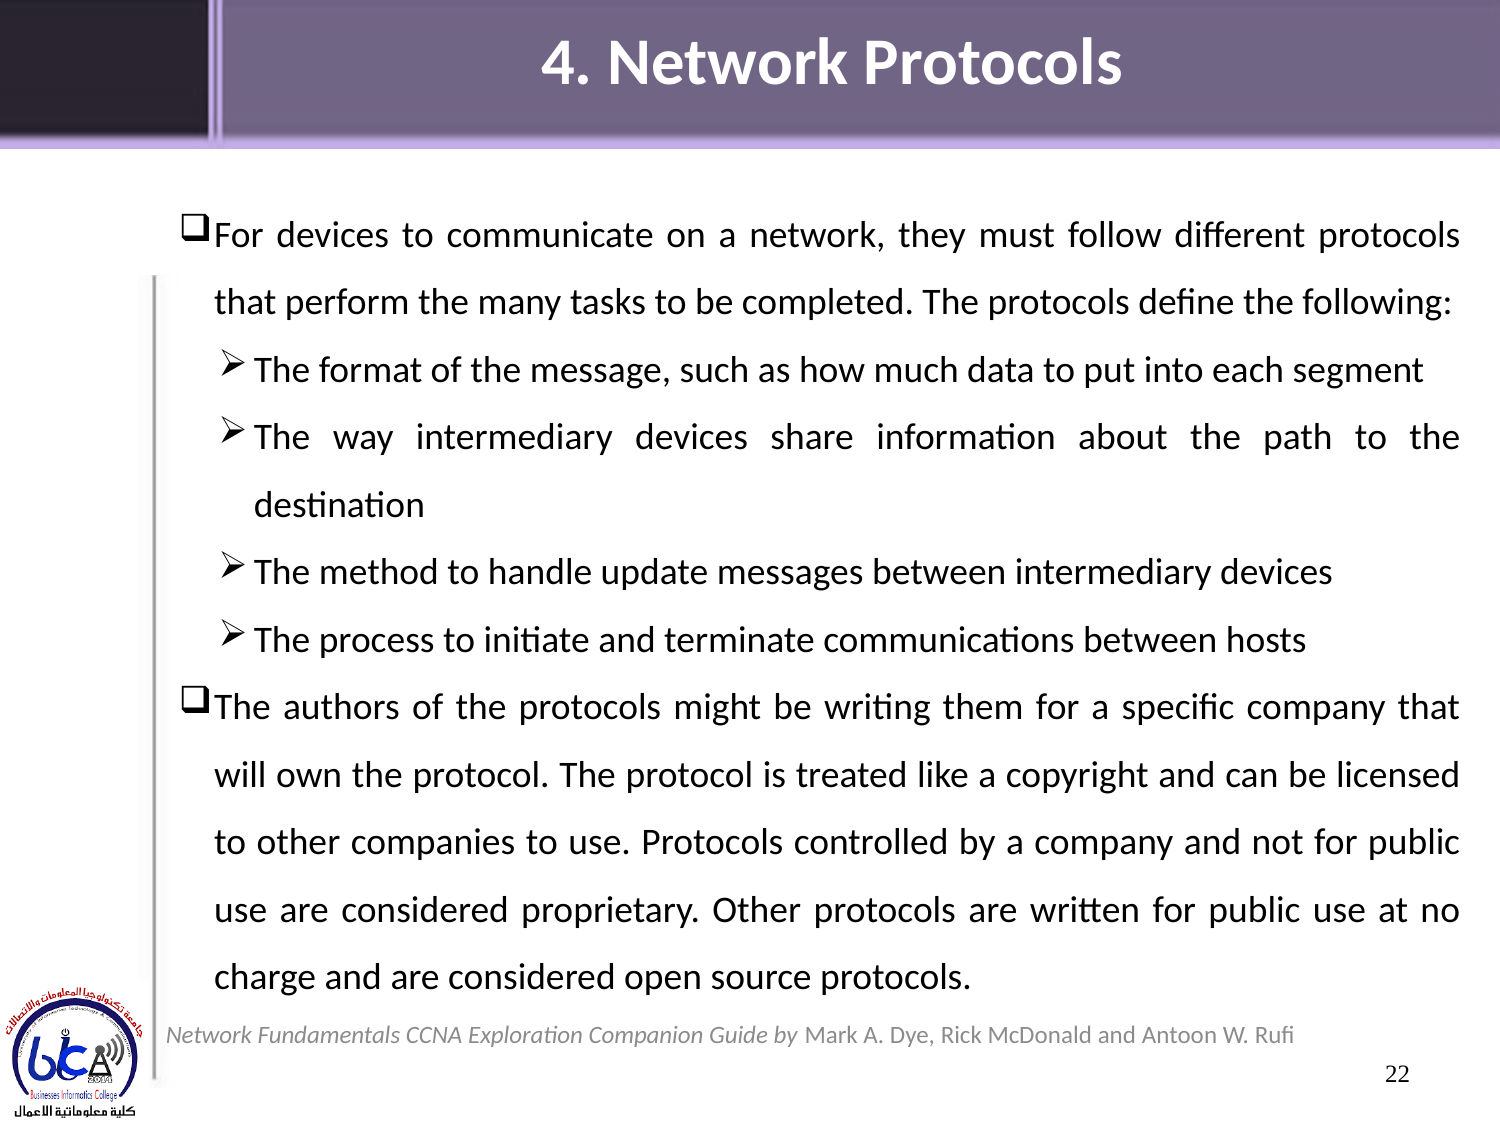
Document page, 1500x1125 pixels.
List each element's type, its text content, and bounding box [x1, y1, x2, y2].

text_box For devices to communicate on a network, they must follow different protocols that perform the many tasks to be completed. The protocols define the following: The format of the message, such as how much data to put into each segment The way intermediary devices share information about the path to the destination The method to handle update messages between intermediary devices The process to initiate and terminate communications between hosts The authors of the protocols might be writing them for a specific company that will own the protocol. The protocol is treated like a copyright and can be licensed to other companies to use. Protocols controlled by a company and not for public use are considered proprietary. Other protocols are written for public use at no charge and are considered open source protocols. [164, 179, 1477, 1004]
picture [0, 275, 179, 1125]
picture [0, 0, 1500, 149]
text_box 4. Network Protocols [245, 158, 1420, 265]
footer Network Fundamentals CCNA Exploration Companion Guide by Mark A. Dye, Rick McDonald and Antoon W. Rufi [182, 1004, 1487, 1063]
slide_number 22 [1074, 1063, 1425, 1103]
